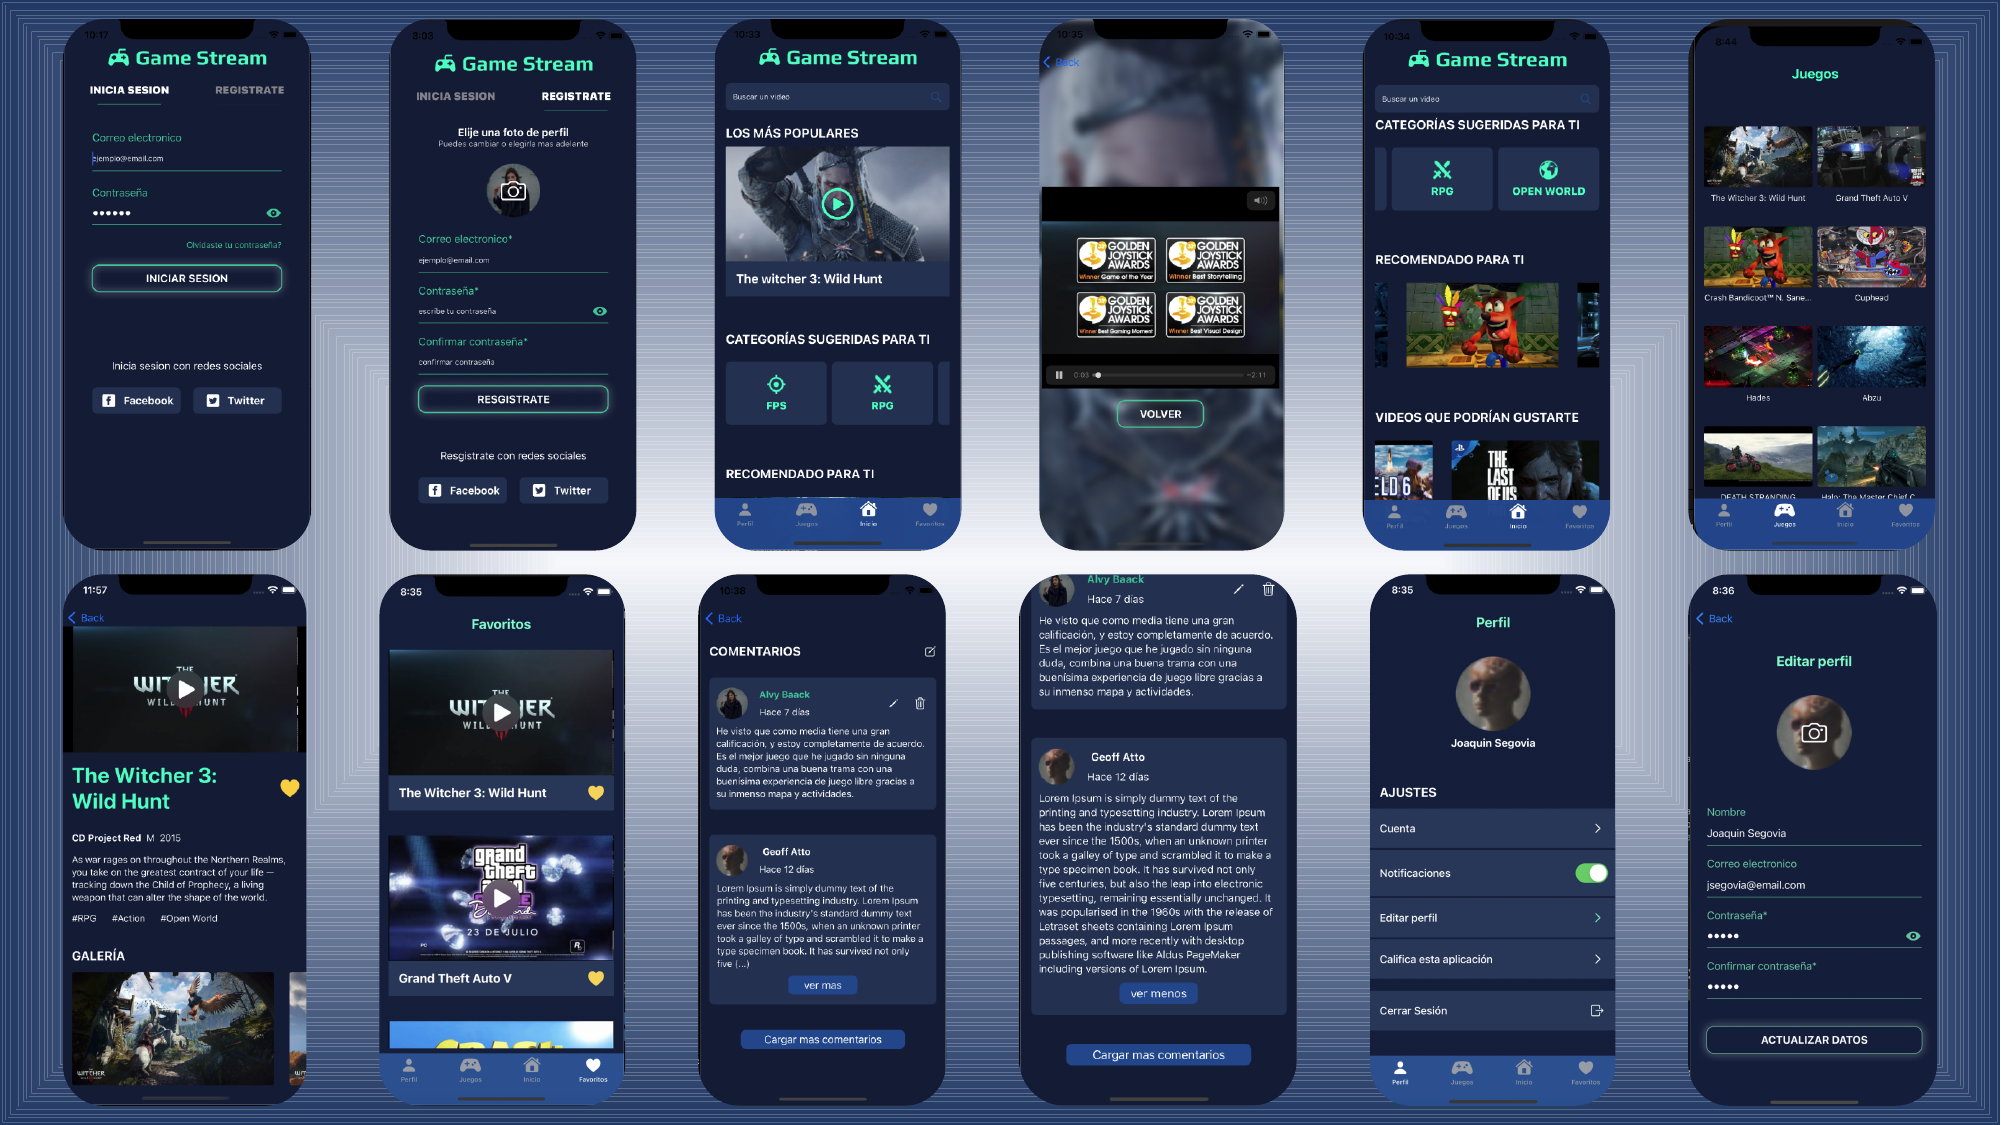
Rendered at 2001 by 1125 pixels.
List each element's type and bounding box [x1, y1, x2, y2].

text_box [62, 19, 1937, 1106]
